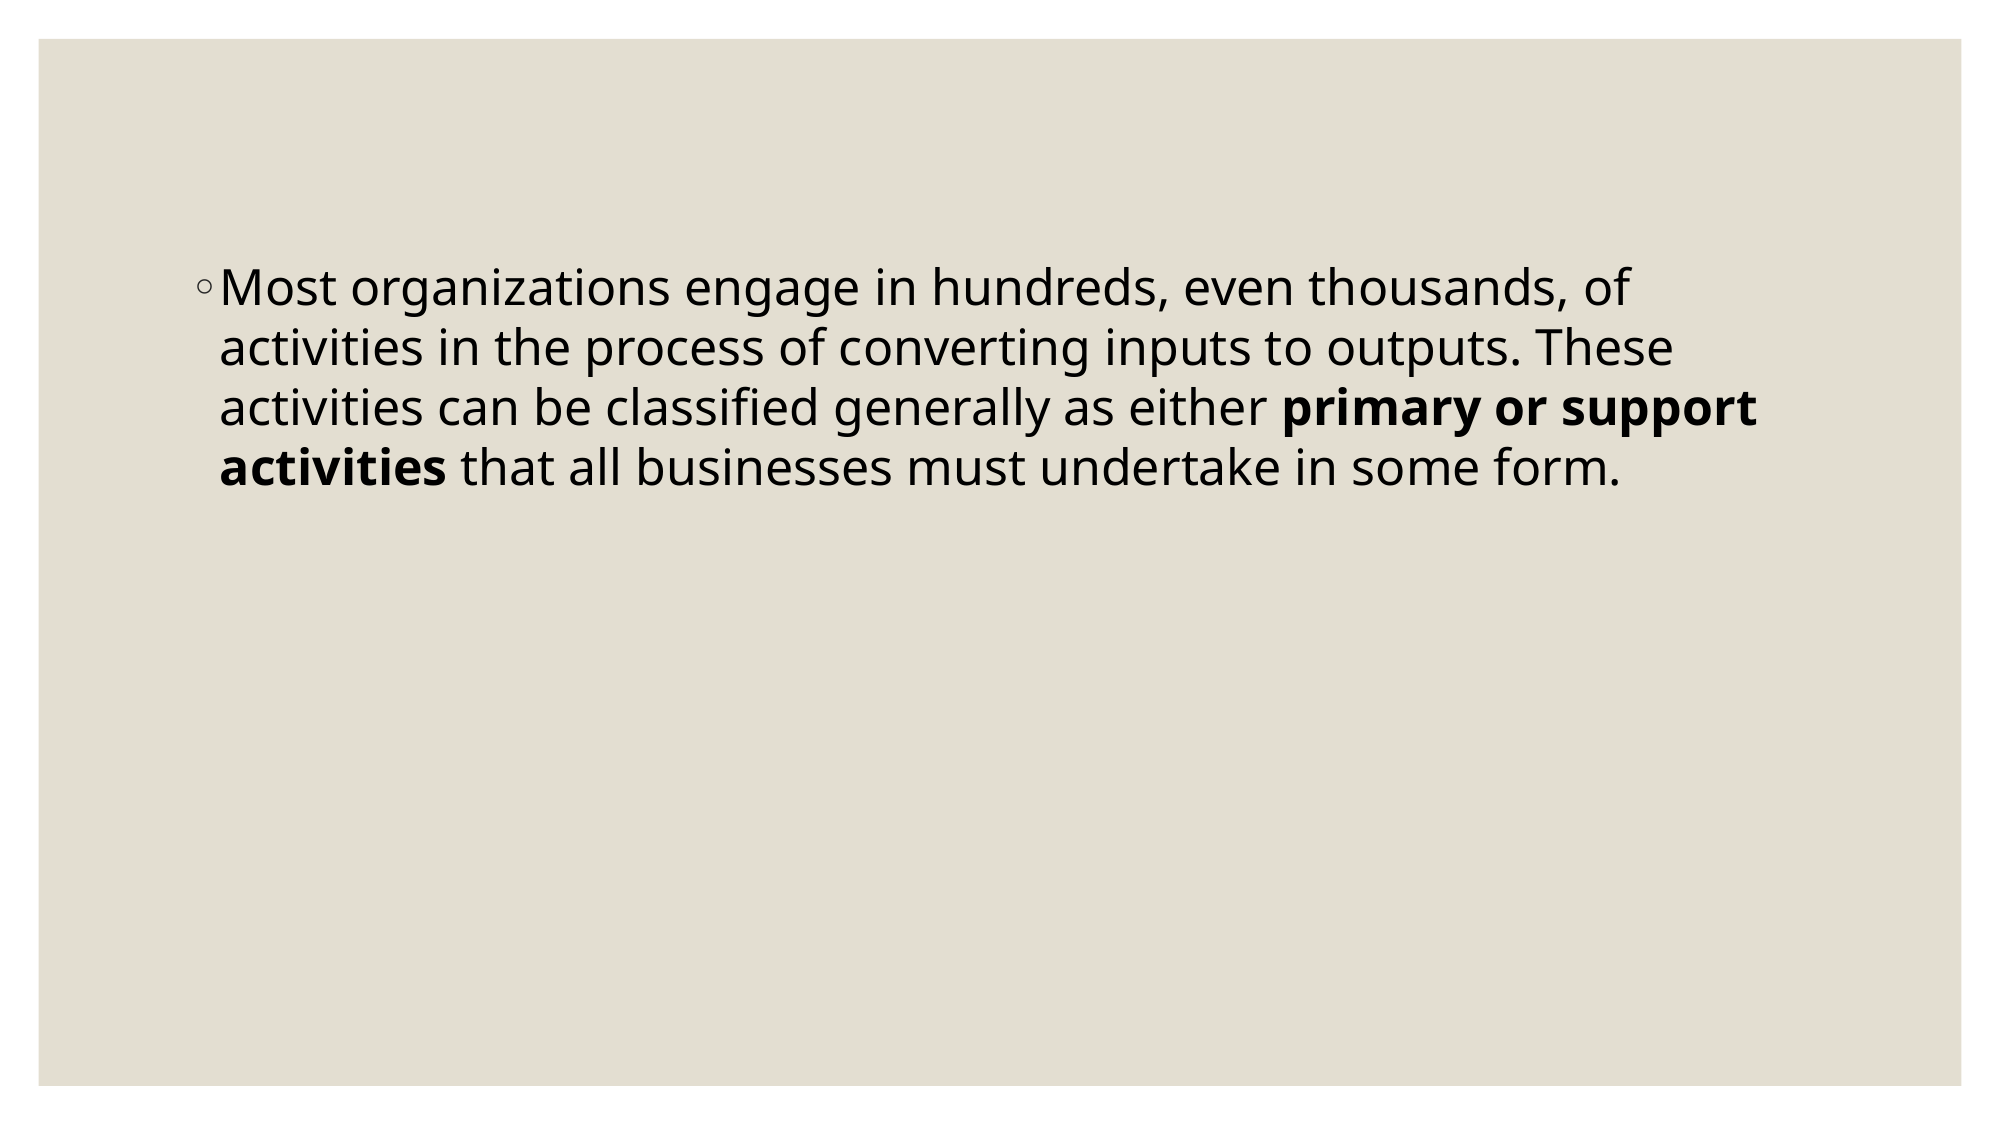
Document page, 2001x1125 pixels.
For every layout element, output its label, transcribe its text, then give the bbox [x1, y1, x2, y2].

list Most organizations engage in hundreds, even thousands, of activities in the process of converting inputs to outputs. These activities can be classified generally as either primary or support activities that all businesses must undertake in some form. [174, 248, 1825, 990]
